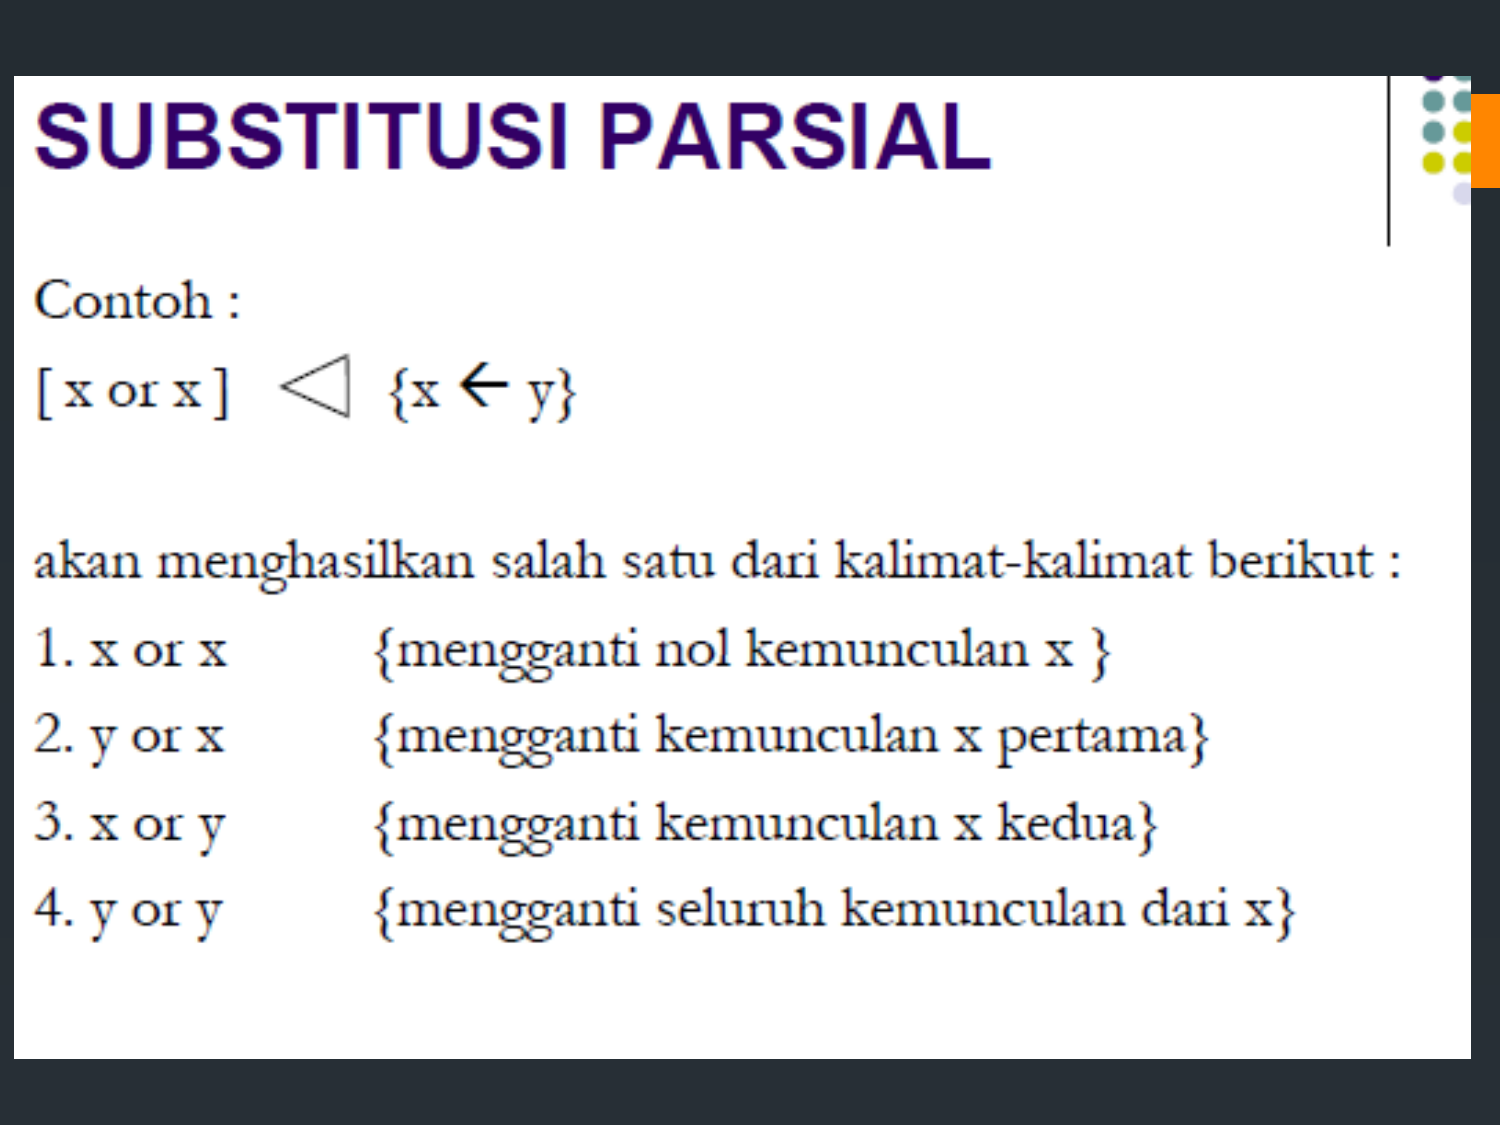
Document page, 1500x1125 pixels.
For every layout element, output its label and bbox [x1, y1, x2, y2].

picture [13, 76, 1472, 1060]
